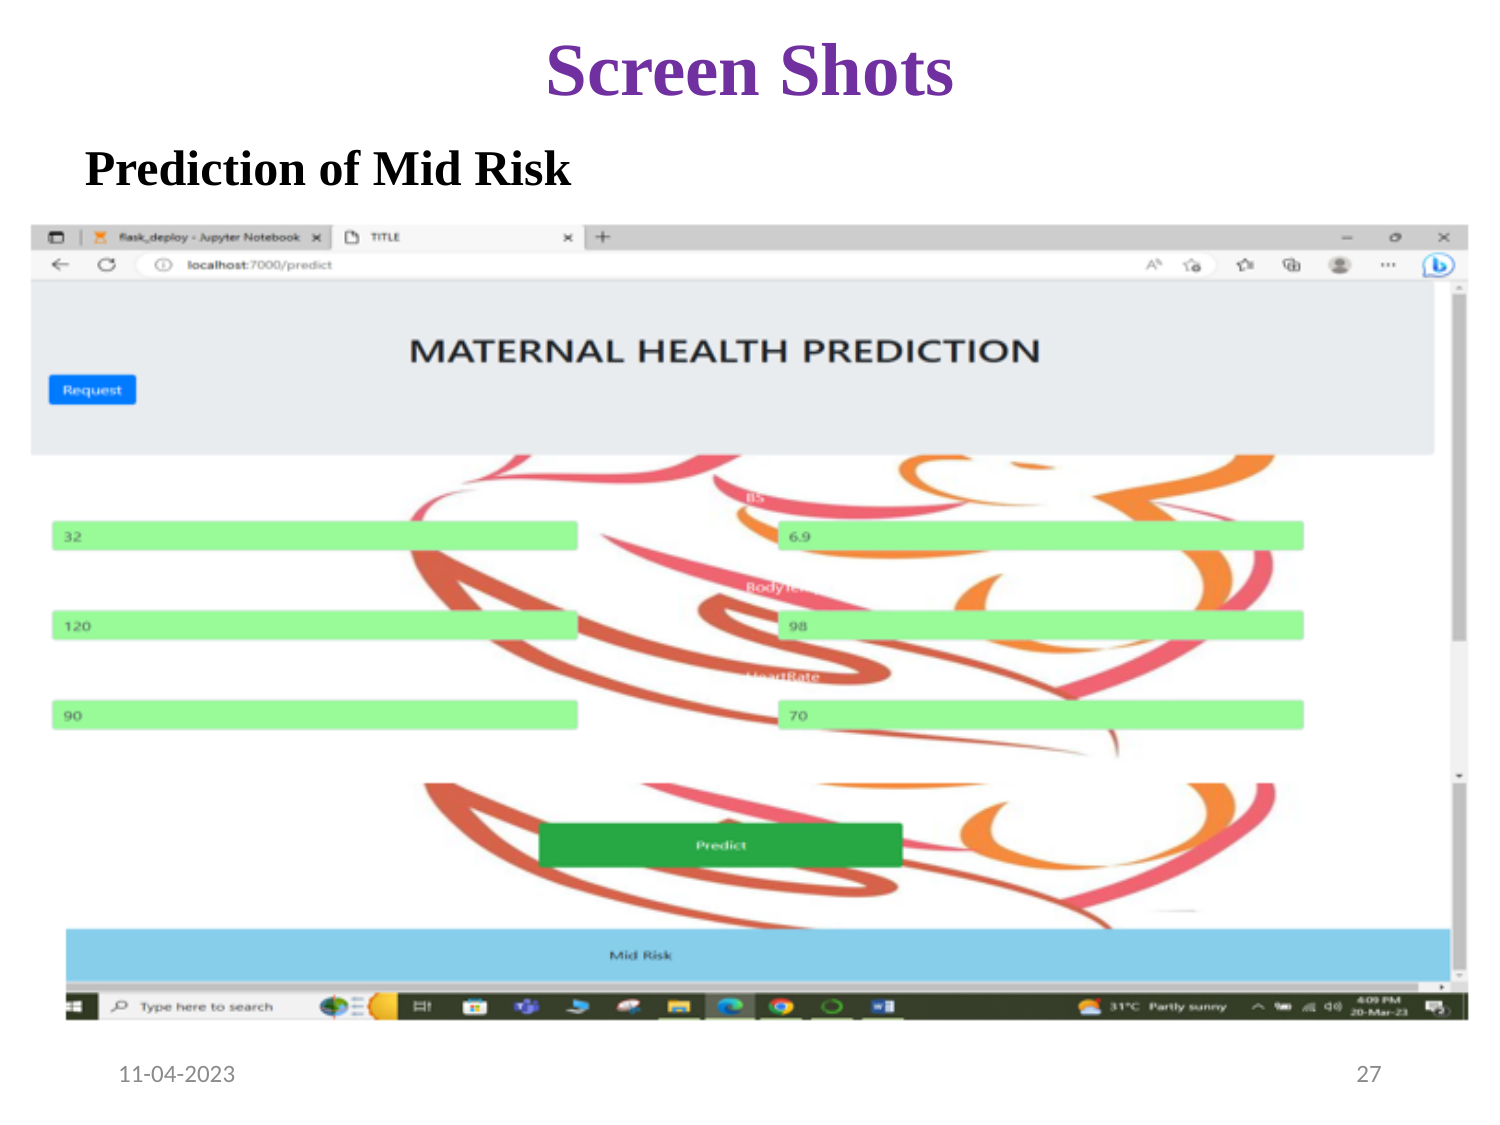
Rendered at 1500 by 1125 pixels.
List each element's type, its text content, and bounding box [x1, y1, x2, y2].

title Screen Shots [103, 27, 1397, 115]
slide_number 27 [1059, 1042, 1397, 1103]
text_box Prediction of Mid Risk [70, 128, 600, 203]
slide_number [103, 1042, 441, 1103]
picture [24, 219, 1476, 1029]
